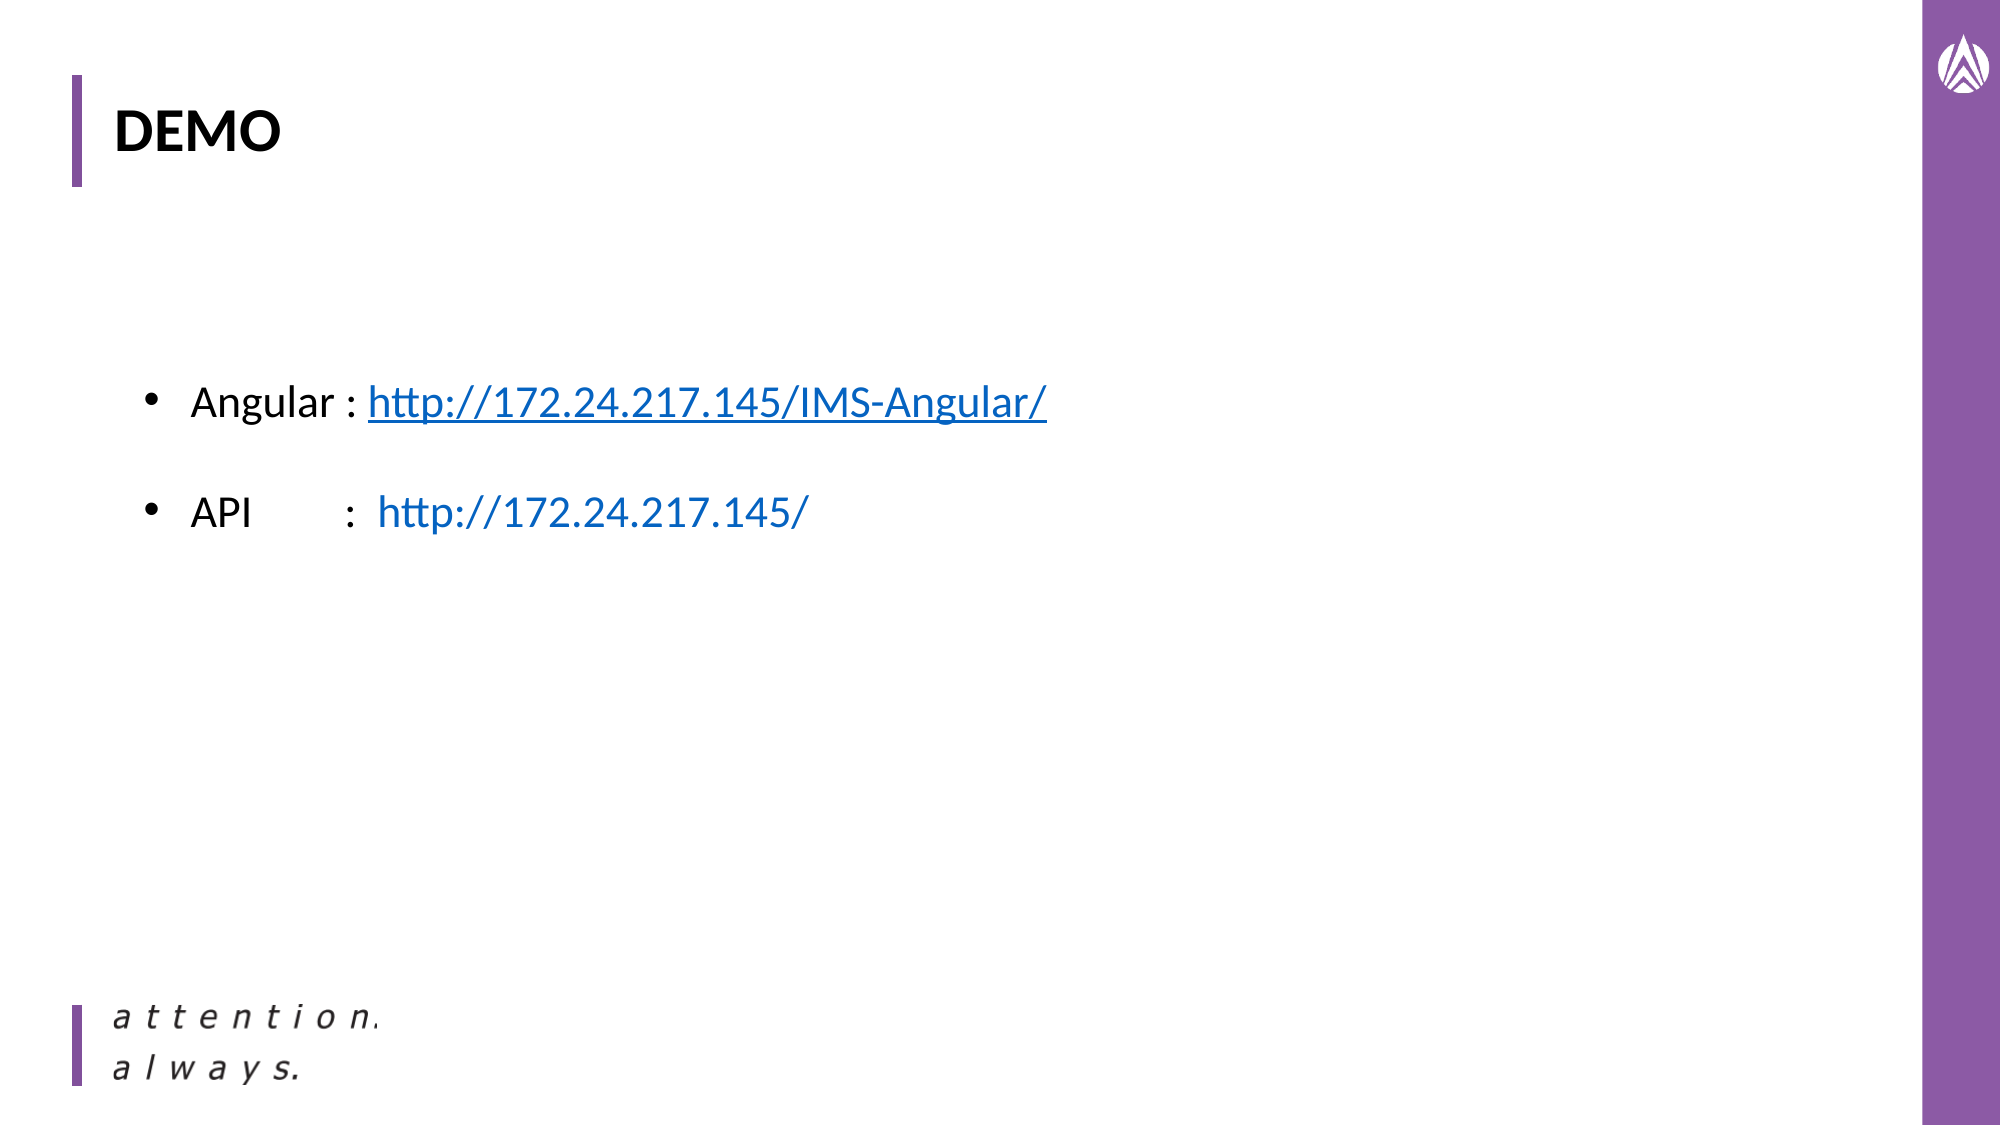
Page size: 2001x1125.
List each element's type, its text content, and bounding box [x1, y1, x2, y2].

title DEMO [100, 89, 1847, 173]
picture [1935, 32, 1992, 95]
text_box Angular : http://172.24.217.145/IMS-Angular/​ API : ​http://172.24.217.145/ [128, 363, 1131, 544]
